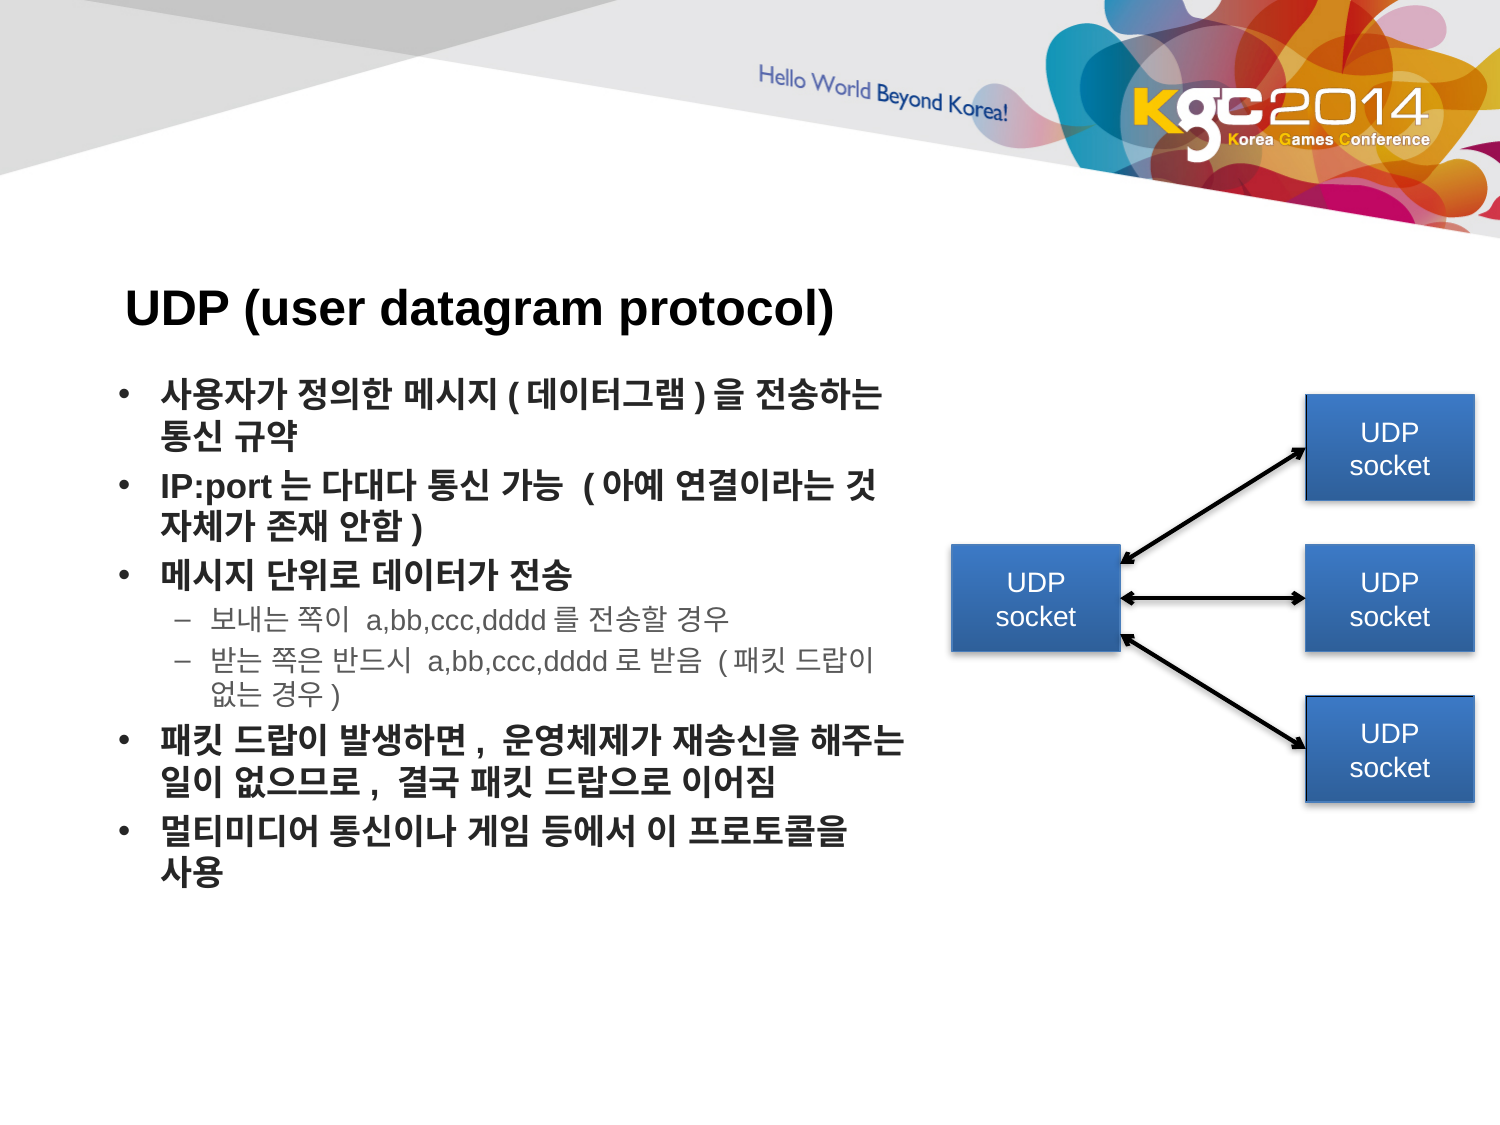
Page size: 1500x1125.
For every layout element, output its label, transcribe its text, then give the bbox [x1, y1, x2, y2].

picture [0, 0, 1500, 1125]
text_box UDP socket [1305, 695, 1475, 803]
title UDP (user datagram protocol) [41, 261, 919, 350]
text_box UDP socket [1305, 544, 1475, 652]
text_box UDP socket [951, 544, 1121, 652]
text_box UDP socket [1305, 394, 1475, 501]
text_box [1119, 633, 1306, 750]
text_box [1119, 447, 1306, 565]
list 사용자가 정의한 메시지(데이터그램)을 전송하는 통신 규약 IP:port는 다대다 통신 가능 (아예 연결이라는 것 자체가 존재 안함) 메시지 단위로 데이터가 전송 보내는 쪽이 a,bb,ccc,dddd를 전송할 경우 받는 쪽은 반드시 a,bb,ccc,dddd로 받음 (패킷 드랍이 없는 경우) 패킷 드랍이 발생하면, 운영체제가 재송신을 해주는 일이 없으므로, 결국 패킷 드랍으로 이어짐 멀티미디어 통신이나 게임 등에서 이 프로토콜을 사용 [103, 365, 935, 901]
